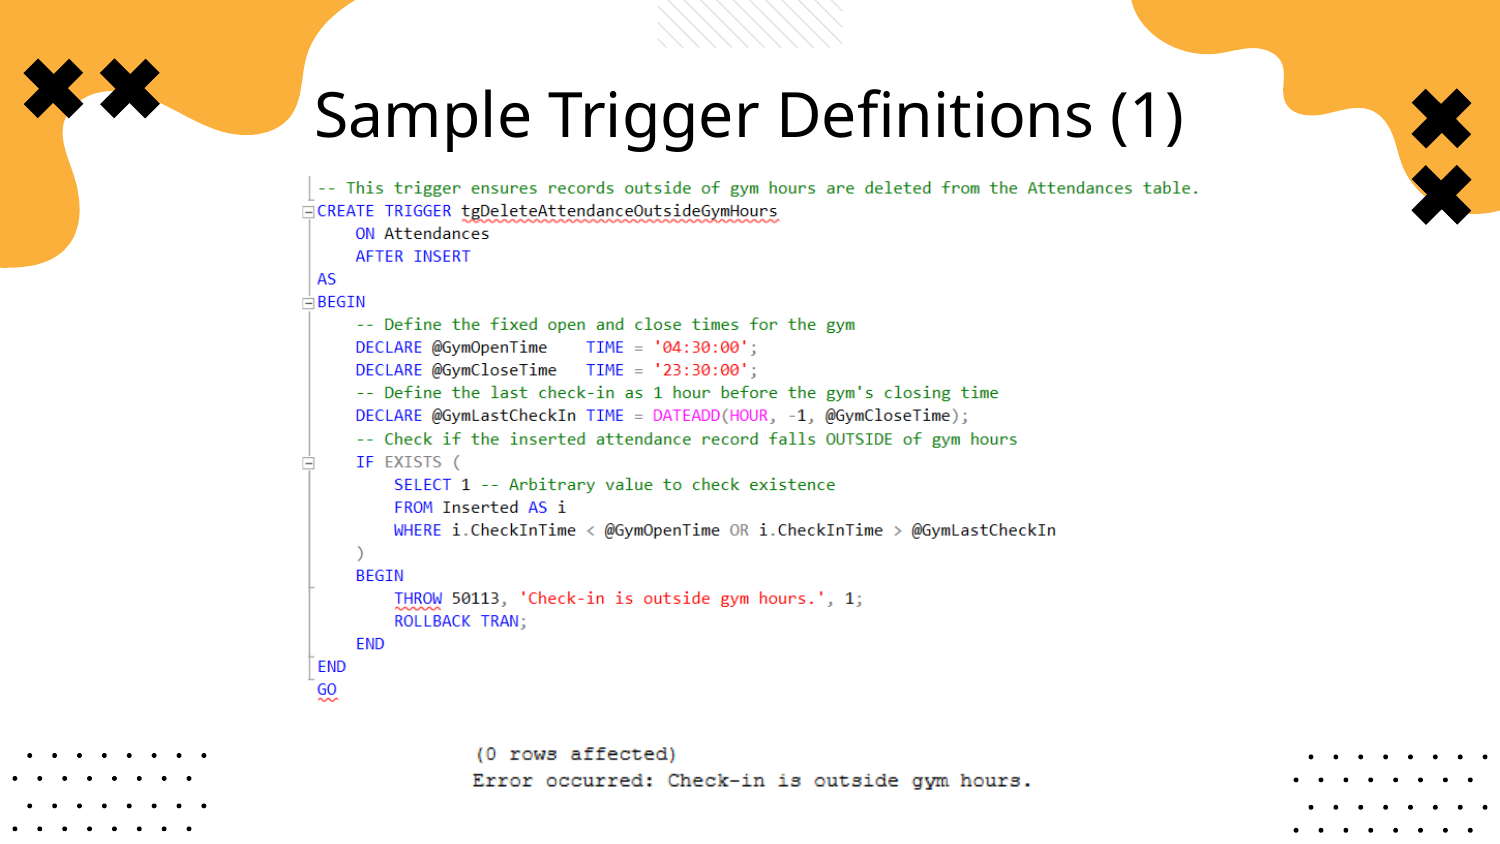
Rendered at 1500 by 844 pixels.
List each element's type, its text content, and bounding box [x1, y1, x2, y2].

title Sample Trigger Definitions (1) [118, 60, 1382, 150]
picture [301, 176, 1199, 704]
picture [458, 729, 1042, 805]
